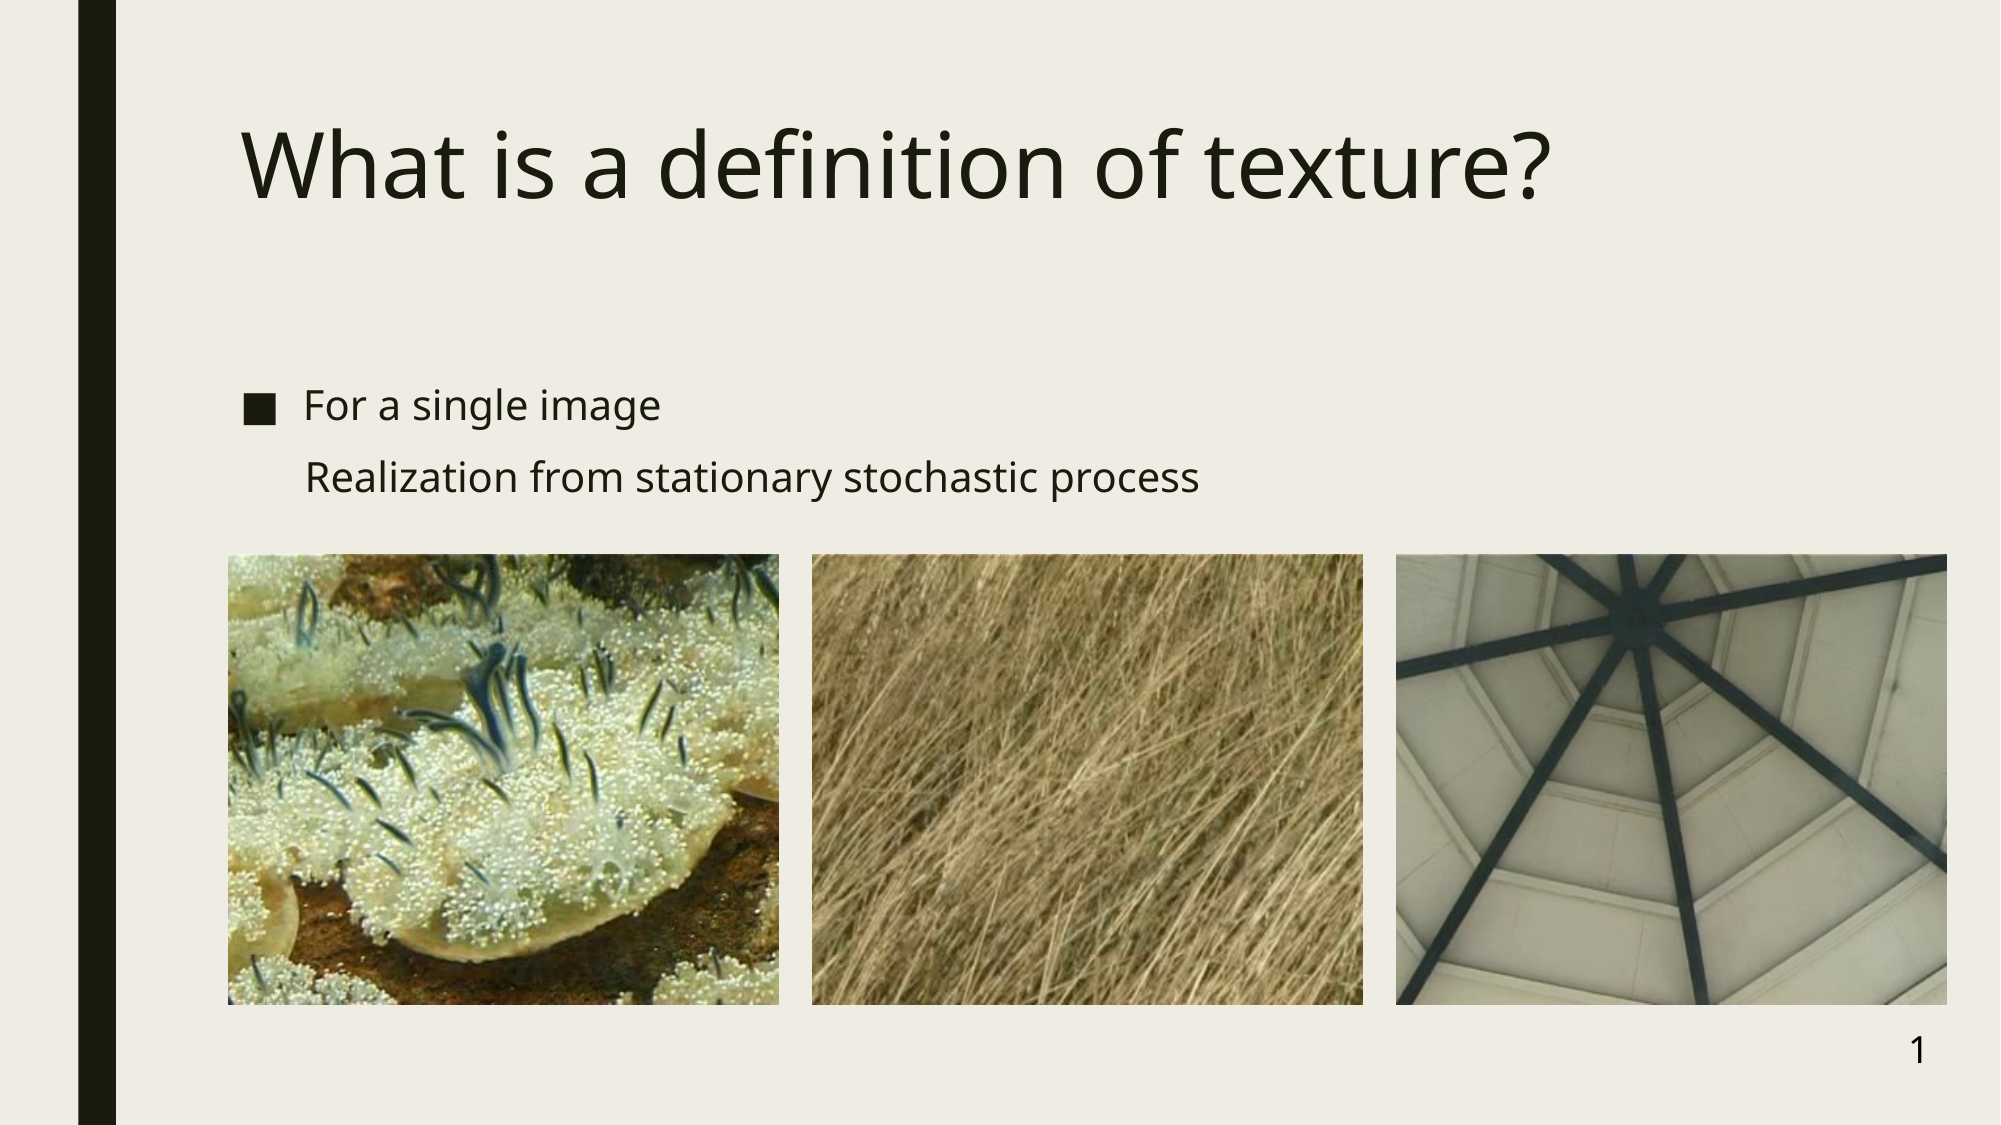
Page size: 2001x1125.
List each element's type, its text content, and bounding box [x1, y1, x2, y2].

picture [228, 554, 779, 1005]
title What is a definition of texture? [225, 112, 1800, 357]
picture [1396, 554, 1947, 1005]
text_box 1 [1893, 1018, 2000, 1124]
picture [812, 554, 1363, 1005]
list For a single image Realization from stationary stochastic process [225, 375, 1800, 963]
